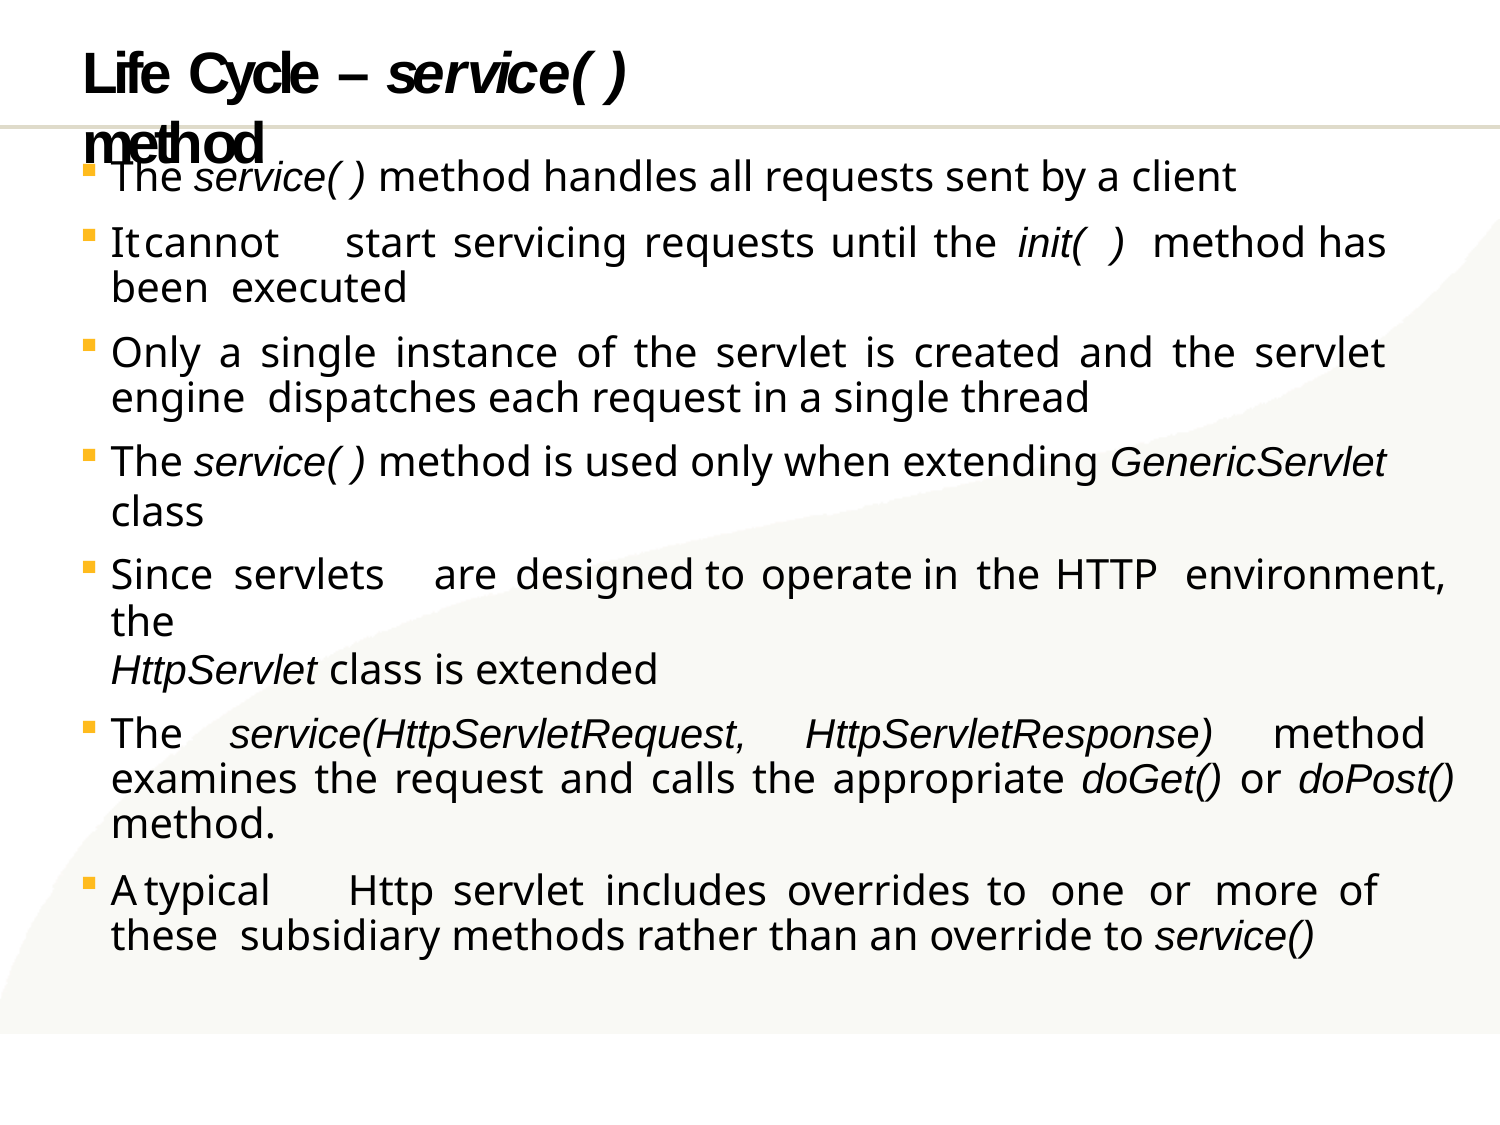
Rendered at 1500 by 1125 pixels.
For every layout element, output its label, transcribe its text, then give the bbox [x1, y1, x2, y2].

text_box The service( ) method handles all requests sent by a client It cannot start servicing requests until the init( ) method has been executed Only a single instance of the servlet is created and the servlet engine dispatches each request in a single thread The service( ) method is used only when extending GenericServlet class Since servlets are designed to operate in the HTTP environment, the HttpServlet class is extended The service(HttpServletRequest, HttpServletResponse) method examines the request and calls the appropriate doGet() or doPost() method. A typical Http servlet includes overrides to one or more of these subsidiary methods rather than an override to service() [77, 133, 1474, 959]
title Life Cycle – service( ) method [80, 33, 760, 133]
picture [0, 219, 1500, 1034]
